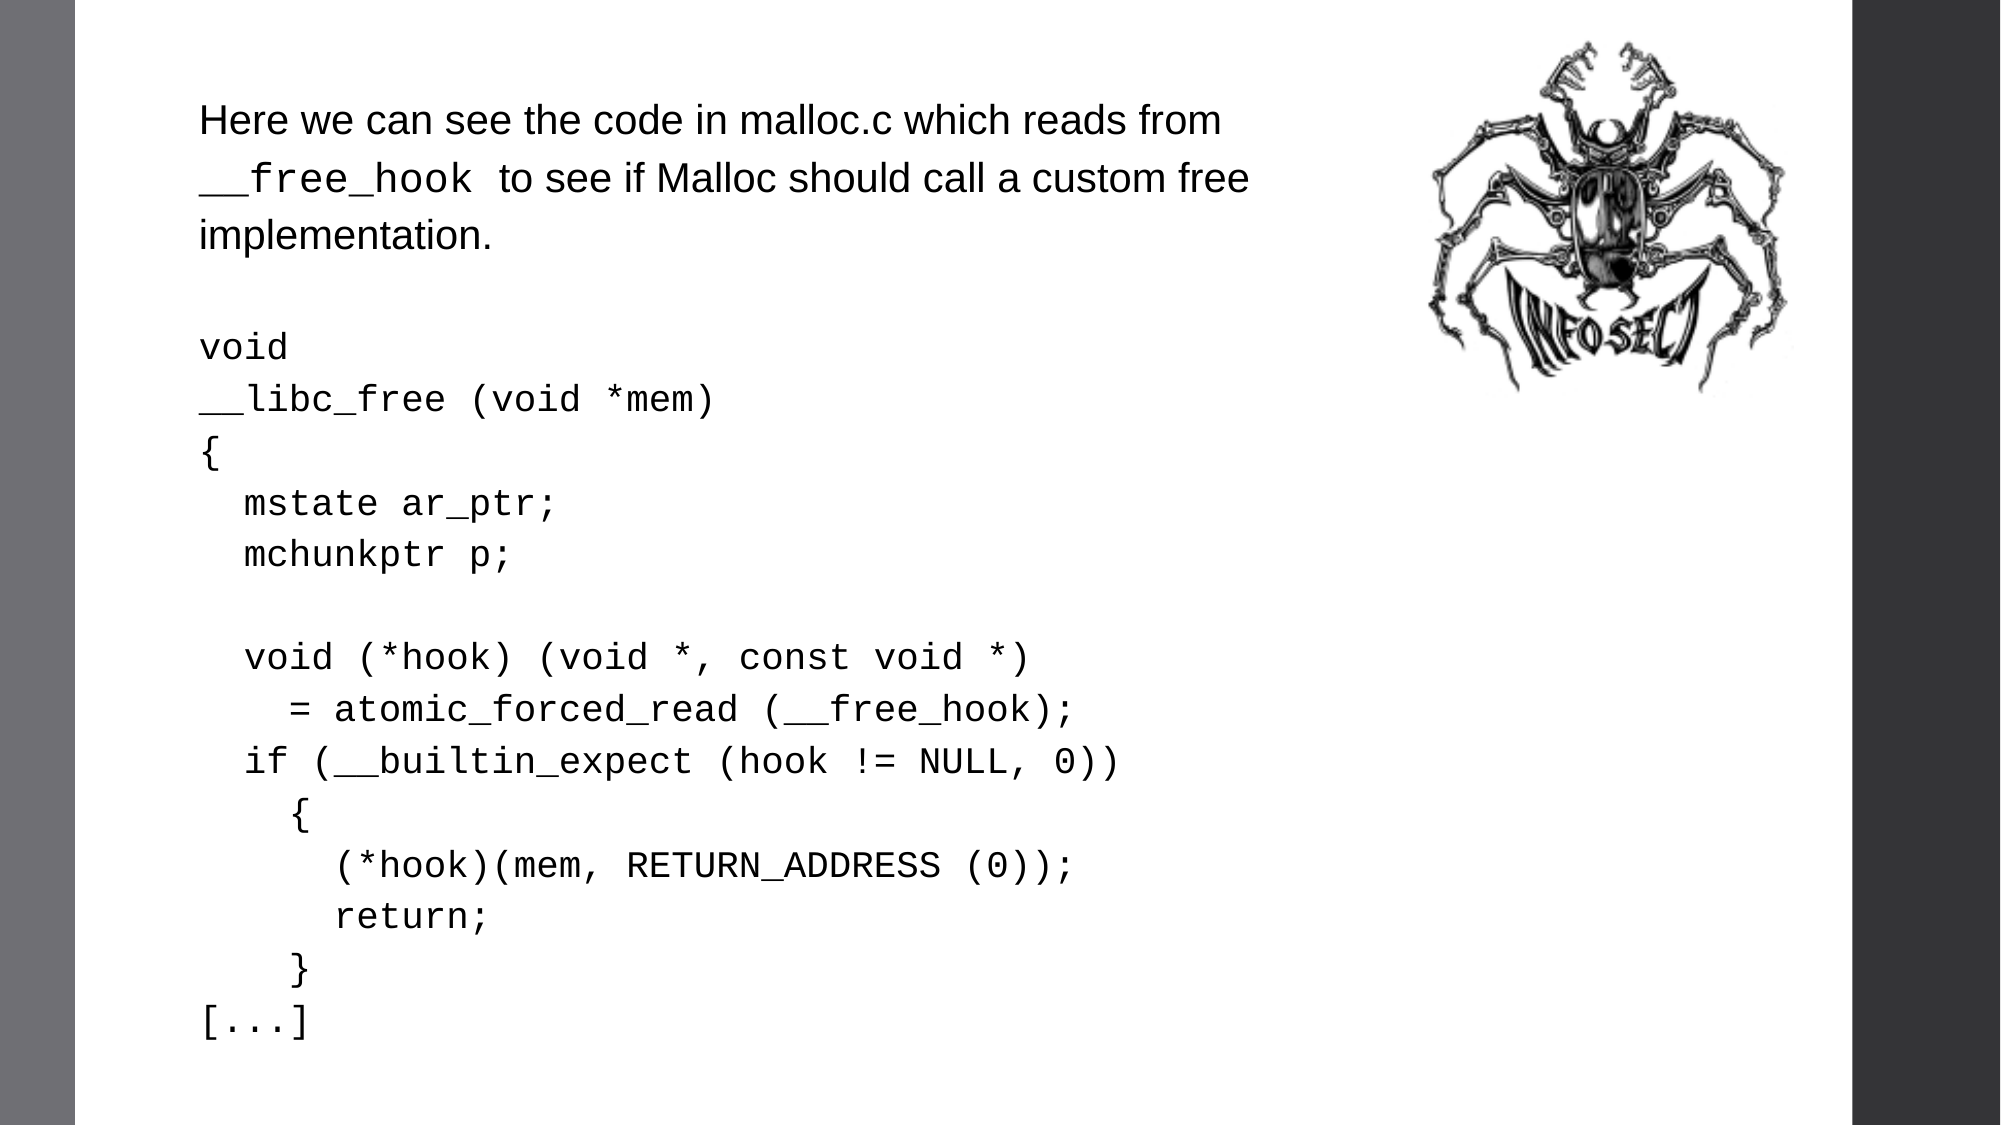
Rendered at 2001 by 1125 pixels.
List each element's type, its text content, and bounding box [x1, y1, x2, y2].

text_box Here we can see the code in malloc.c which reads from __free_hook to see if Malloc should call a custom free implementation. void __libc_free (void *mem) { mstate ar_ptr; mchunkptr p; void (*hook) (void *, const void *) = atomic_forced_read (__free_hook); if (__builtin_expect (hook != NULL, 0)) { (*hook)(mem, RETURN_ADDRESS (0)); return; } [...] [183, 70, 1300, 563]
picture [1423, 29, 1794, 400]
